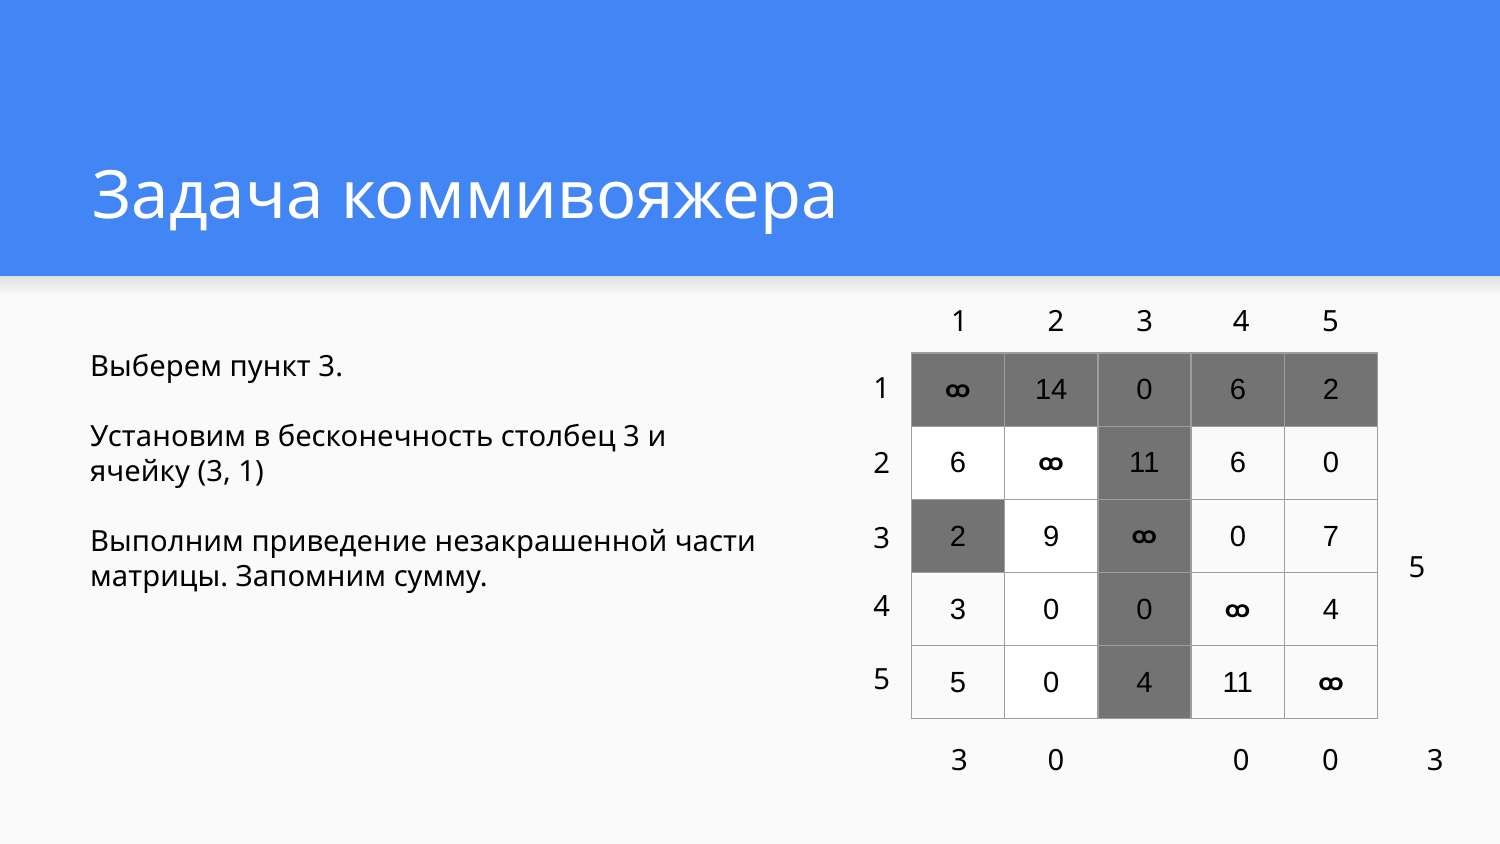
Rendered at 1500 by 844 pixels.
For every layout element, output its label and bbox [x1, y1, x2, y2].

text_box [1121, 287, 1168, 353]
text_box [75, 332, 786, 801]
table_cell [1099, 427, 1190, 499]
table_cell [1099, 500, 1190, 572]
table_cell [1192, 646, 1284, 718]
text_box [858, 645, 905, 711]
table_cell [912, 646, 1004, 718]
table_cell [1285, 500, 1377, 572]
text_box [936, 287, 983, 353]
table_cell [1005, 573, 1097, 645]
table_header [1192, 354, 1284, 426]
table_cell [1192, 573, 1284, 645]
text_box [858, 572, 905, 638]
table_cell [912, 573, 1004, 645]
table_header [912, 354, 1004, 426]
table_cell [1099, 646, 1190, 718]
title [77, 121, 1427, 248]
table_cell [1285, 573, 1377, 645]
text_box [1032, 725, 1079, 791]
table_cell [912, 500, 1004, 572]
text_box [1307, 725, 1354, 791]
text_box [1393, 533, 1477, 599]
text_box [1218, 287, 1265, 353]
table_header [1099, 354, 1190, 426]
table_cell [1192, 500, 1284, 572]
text_box [1411, 725, 1458, 791]
text_box [1218, 725, 1265, 791]
table_header [1005, 354, 1097, 426]
text_box [936, 725, 983, 791]
table_header [1285, 354, 1377, 426]
table_cell [1285, 427, 1377, 499]
table_cell [1005, 646, 1097, 718]
table_cell [1285, 646, 1377, 718]
table_cell [1005, 427, 1097, 499]
table_cell [1099, 573, 1190, 645]
text_box [1032, 287, 1079, 353]
text_box [1307, 287, 1354, 353]
text_box [858, 429, 905, 495]
text_box [858, 354, 905, 420]
table_cell [1005, 500, 1097, 572]
table_cell [912, 427, 1004, 499]
text_box [858, 504, 905, 570]
table_cell [1192, 427, 1284, 499]
